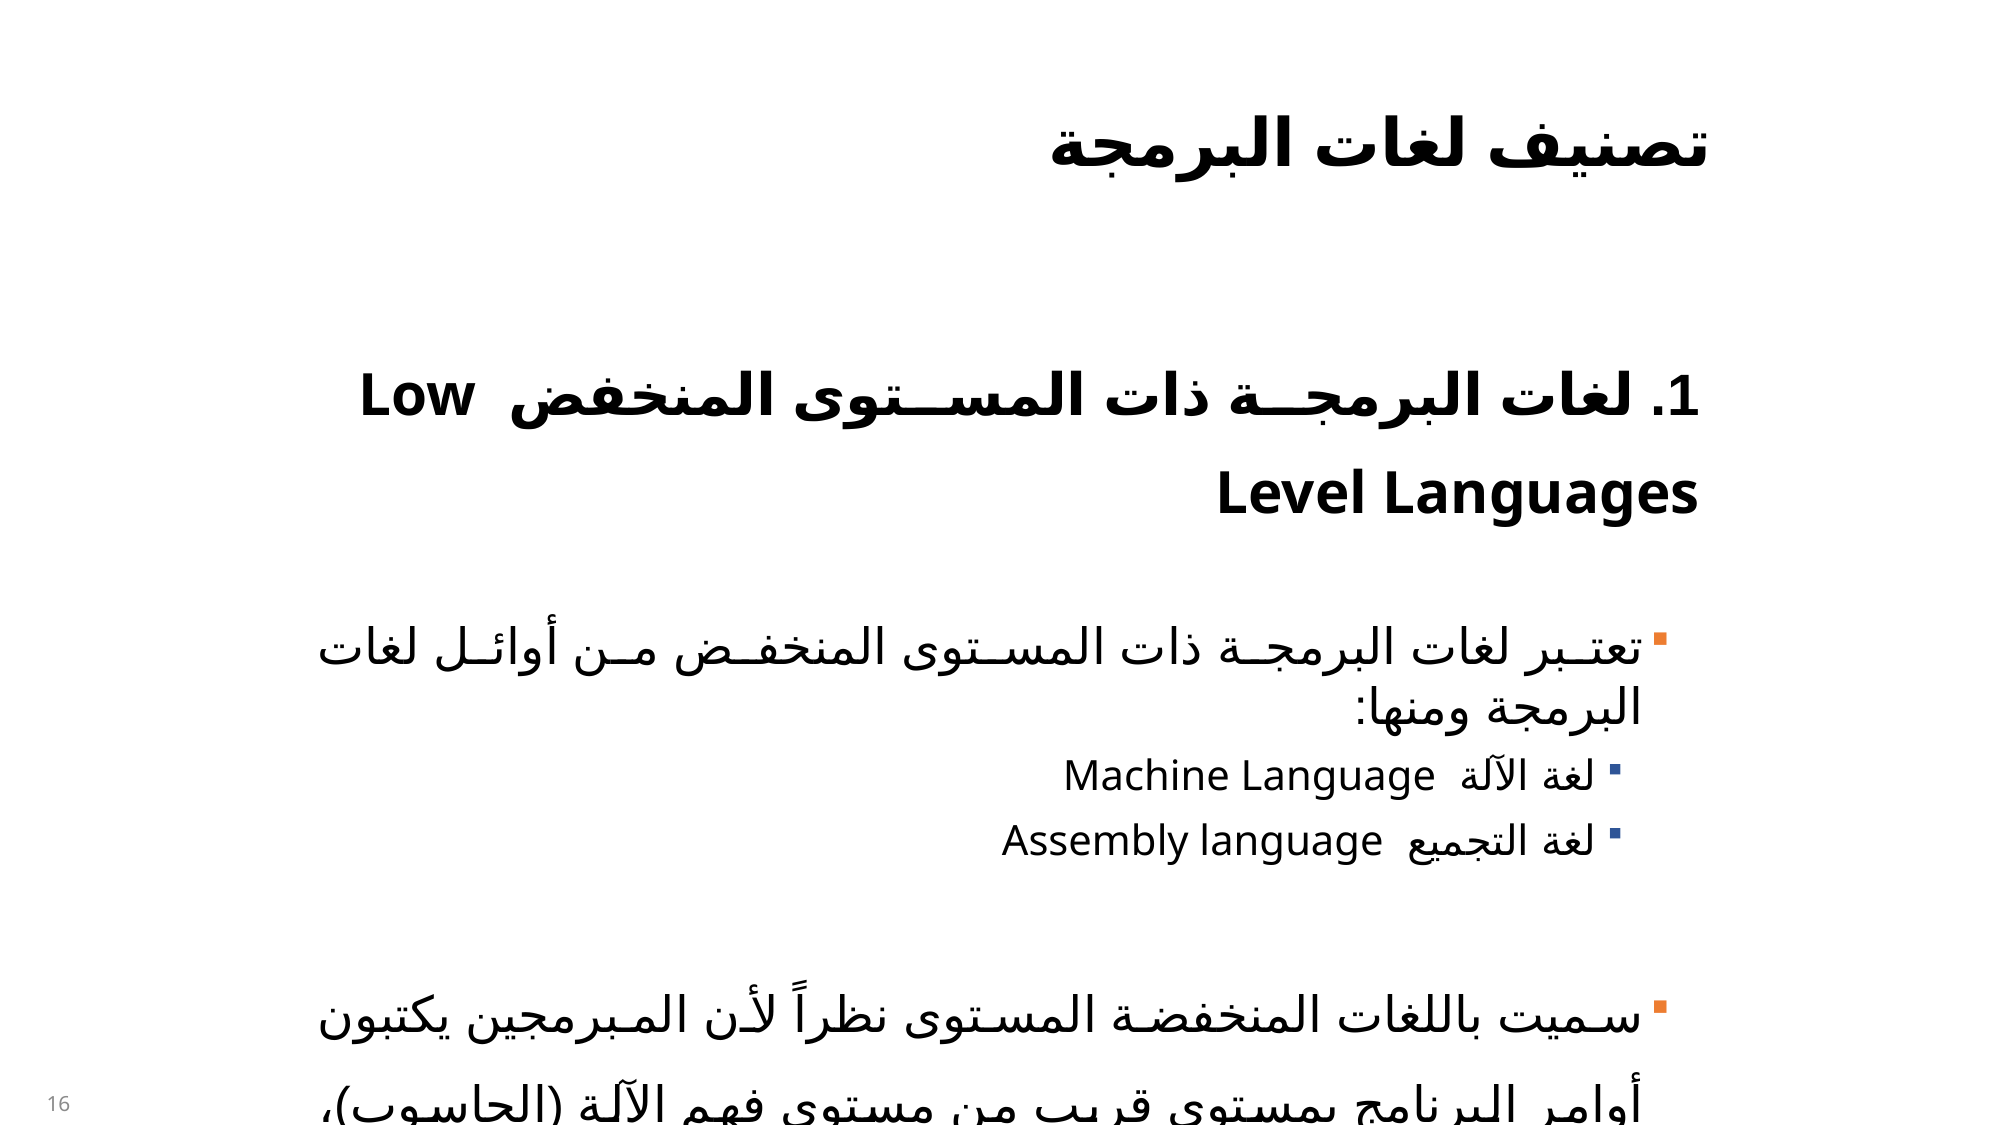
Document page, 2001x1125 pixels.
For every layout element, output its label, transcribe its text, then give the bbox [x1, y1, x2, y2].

text_box تصنيف لغات البرمجة [285, 92, 1727, 187]
text_box 1. لغات البرمجة ذات المستوى المنخفض Low Level Languages تعتبر لغات البرمجة ذات المستوى المنخفض من أوائل لغات البرمجة ومنها: لغة الآلة Machine Language لغة التجميع Assembly language سميت باللغات المنخفضة المستوى نظراً لأن المبرمجين يكتبون أوامر البرنامج بمستوى قريب من مستوى فهم الآلة (الحاسوب)، حيث تستخدم هذه اللغة (0 , 1) في كتابة البرامج. [303, 267, 1715, 1035]
slide_number 16 [0, 1084, 117, 1125]
